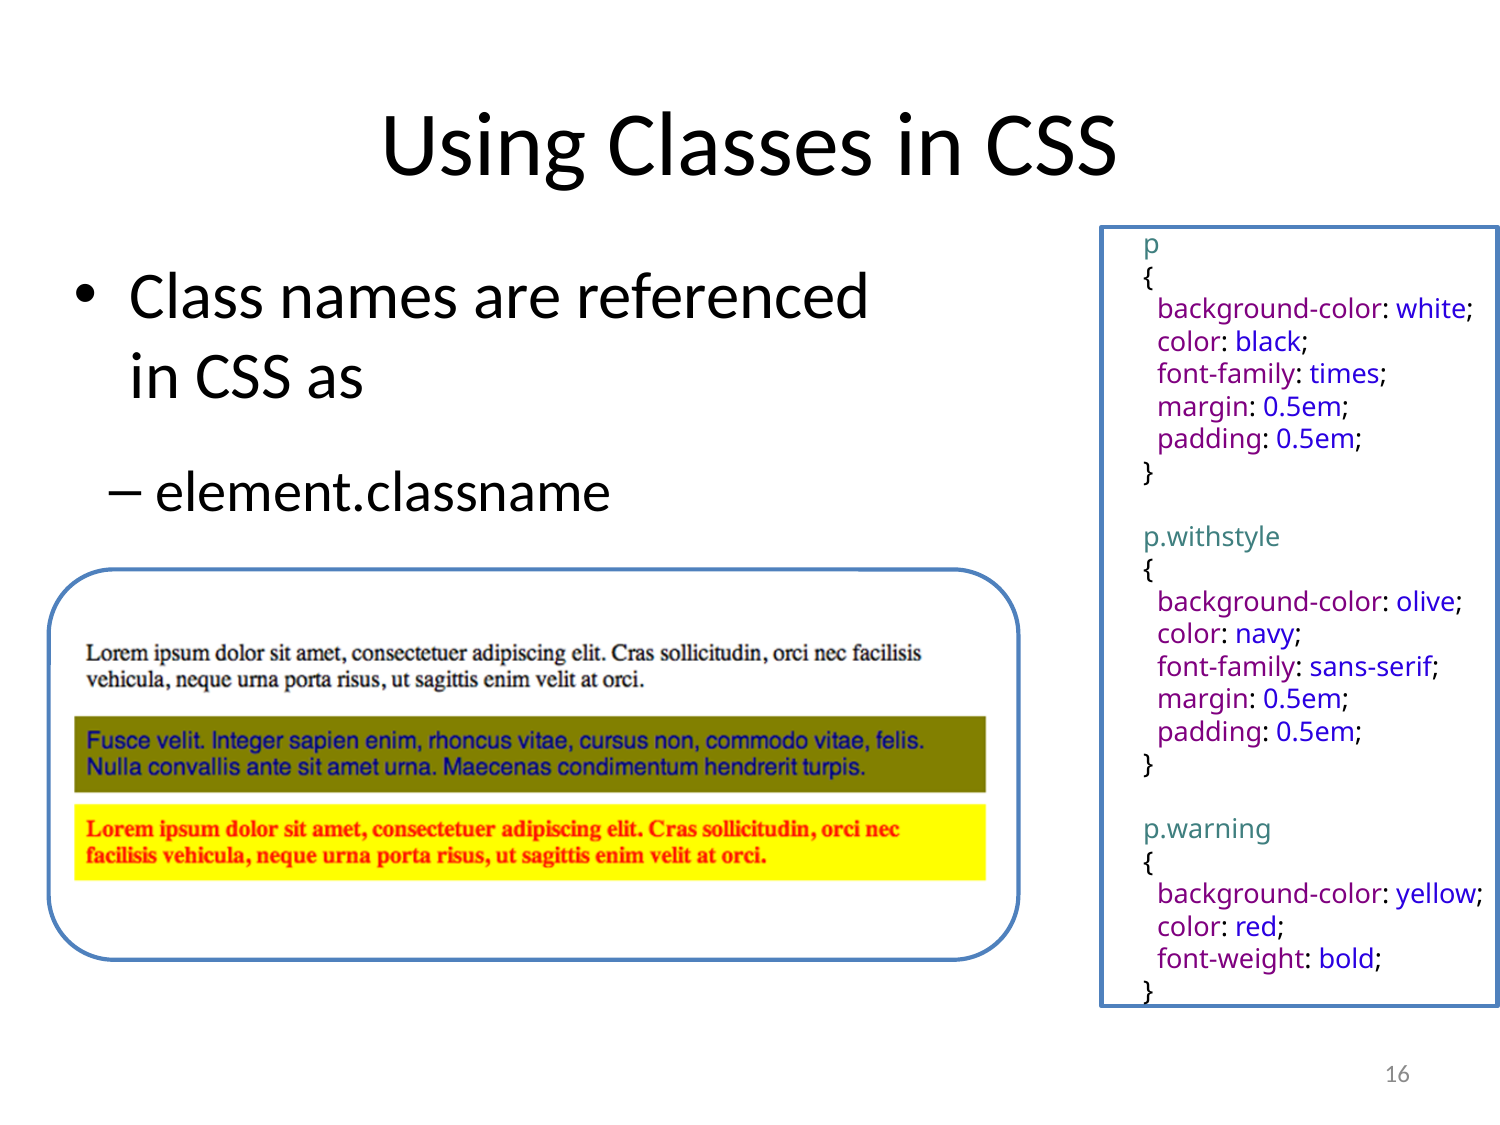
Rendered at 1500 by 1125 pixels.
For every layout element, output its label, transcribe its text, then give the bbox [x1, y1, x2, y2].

text_box p { background-color: white; color: black; font-family: times; margin: 0.5em; padding: 0.5em; } p.withstyle { background-color: olive; color: navy; font-family: sans-serif; margin: 0.5em; padding: 0.5em; } p.warning { background-color: yellow; color: red; font-weight: bold; } [1099, 225, 1500, 1008]
picture [73, 640, 994, 889]
title Using Classes in CSS [75, 45, 1425, 233]
list Class names are referenced in CSS as element.classname [58, 244, 932, 595]
slide_number 16 [1074, 1042, 1425, 1103]
text_box [46, 567, 1021, 962]
